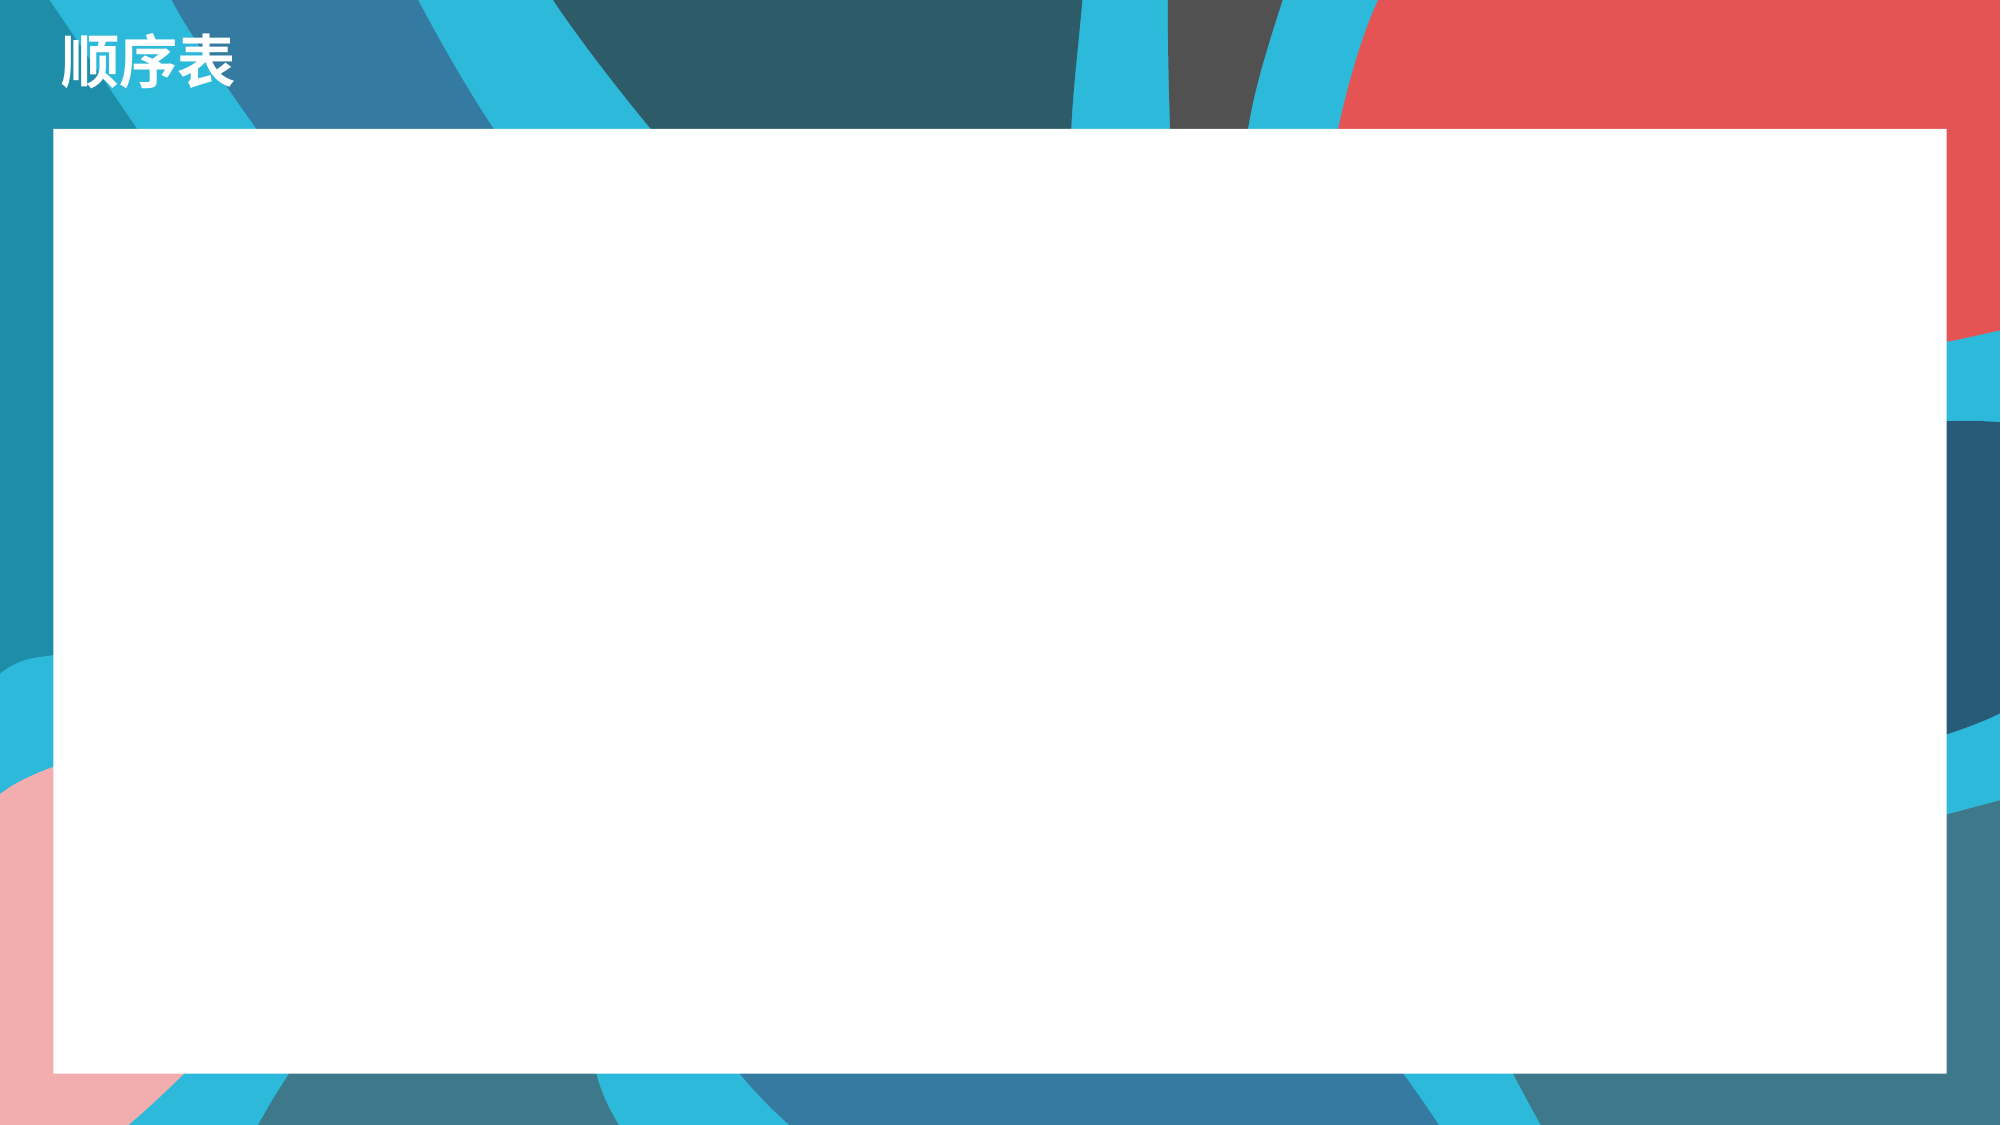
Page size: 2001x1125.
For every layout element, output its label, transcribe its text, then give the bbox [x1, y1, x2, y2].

list 顺序表 [46, 16, 1319, 113]
